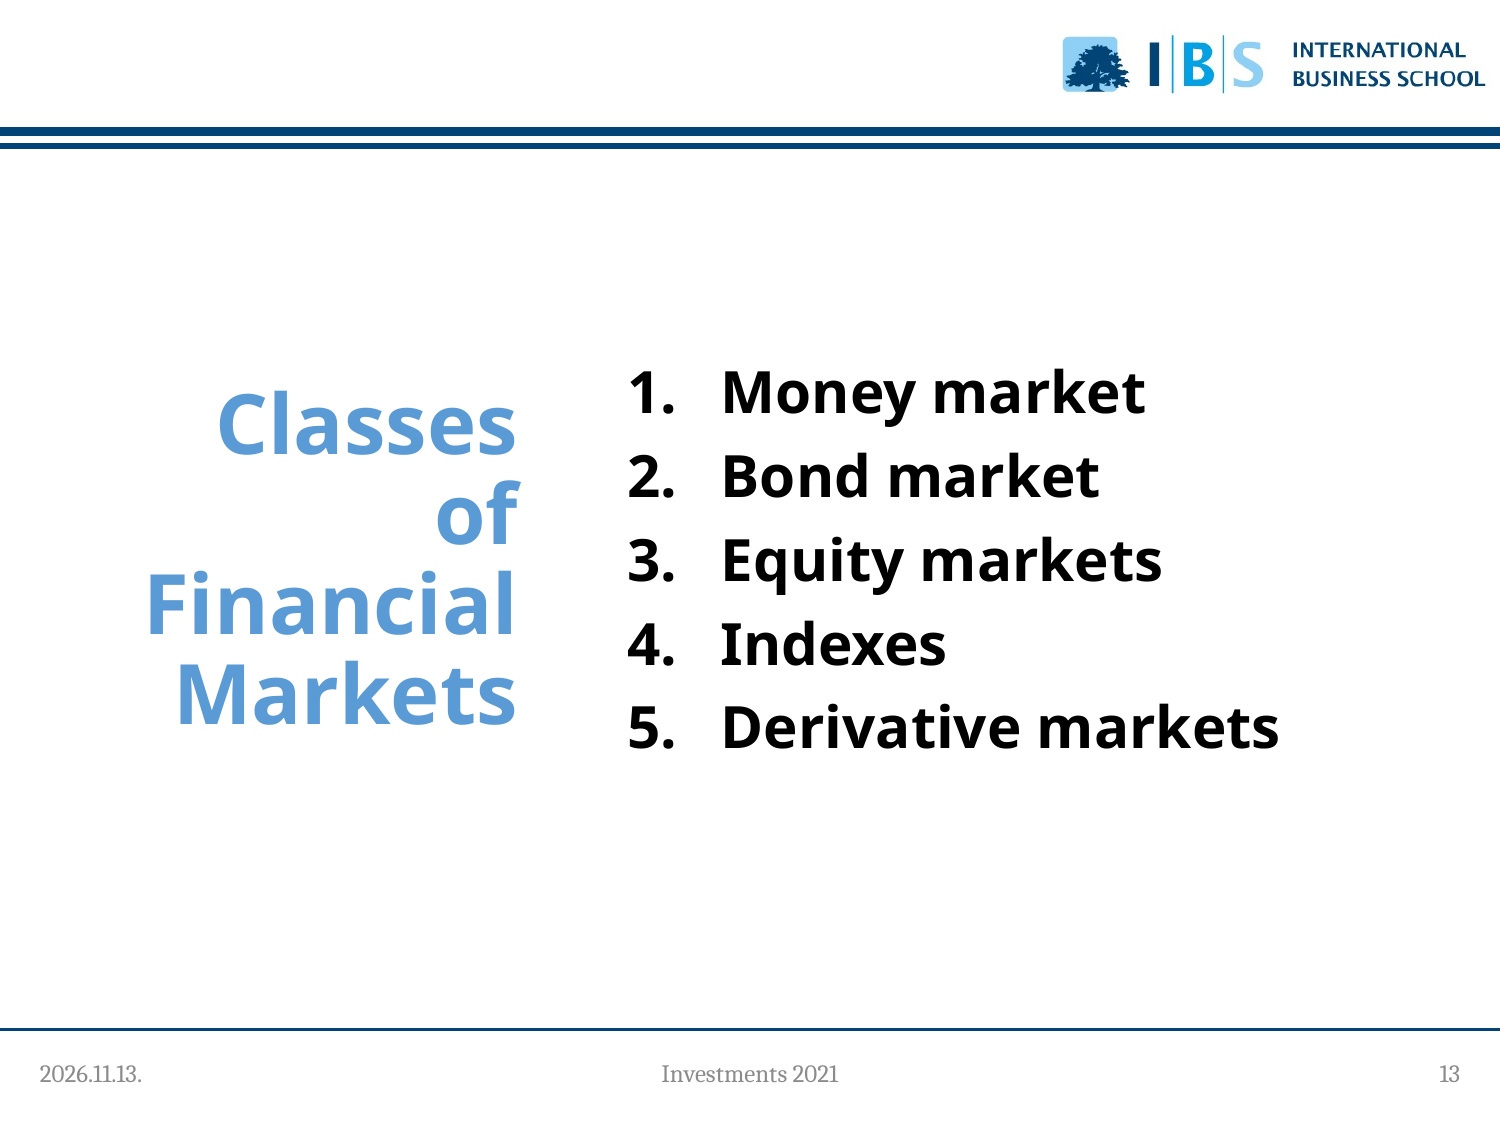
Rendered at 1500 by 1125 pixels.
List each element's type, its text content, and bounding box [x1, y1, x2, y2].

slide_number 2021. 09. 30. [24, 1042, 363, 1103]
slide_number 13 [1137, 1042, 1475, 1103]
title Classes of Financial Markets [103, 158, 533, 967]
list Money market Bond market Equity markets Indexes Derivative markets [612, 158, 1397, 967]
picture [1055, 26, 1495, 96]
footer Investments 2021 [496, 1042, 1004, 1103]
